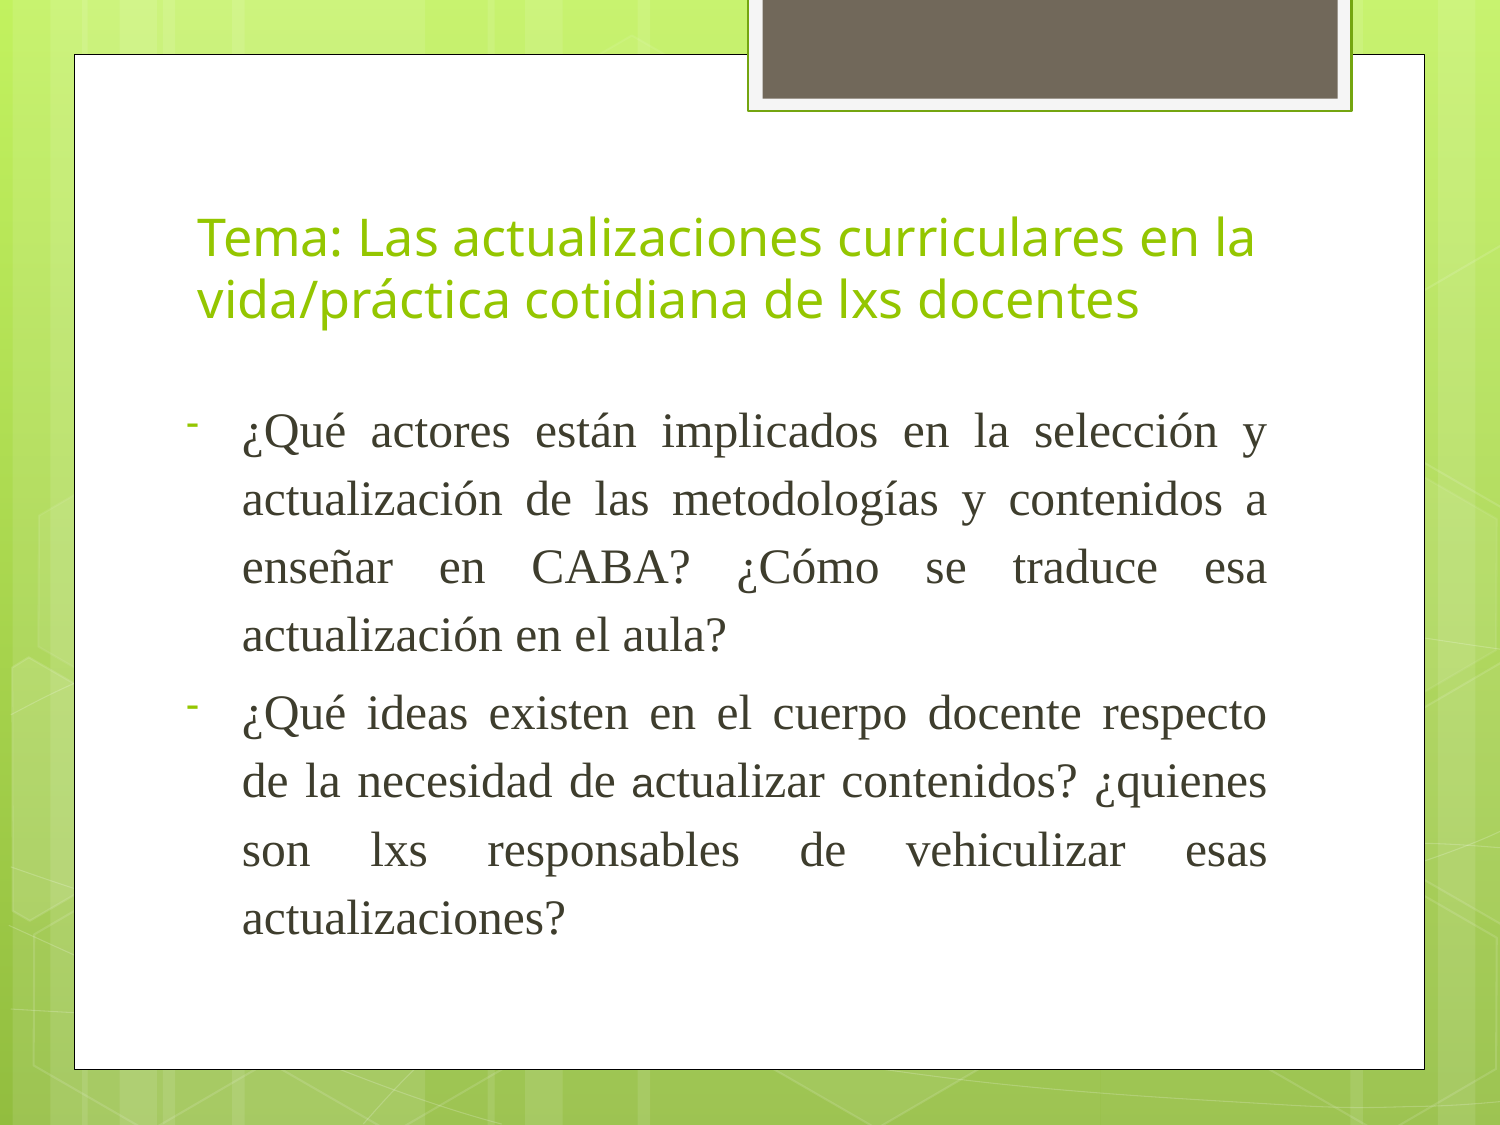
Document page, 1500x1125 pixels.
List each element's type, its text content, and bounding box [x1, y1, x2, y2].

title Tema: Las actualizaciones curriculares en la vida/práctica cotidiana de lxs docentes [183, 149, 1336, 337]
list ¿Qué actores están implicados en la selección y actualización de las metodologías y contenidos a enseñar en CABA? ¿Cómo se traduce esa actualización en el aula? ¿Qué ideas existen en el cuerpo docente respecto de la necesidad de actualizar contenidos? ¿quienes son lxs responsables de vehiculizar esas actualizaciones? [171, 381, 1283, 957]
